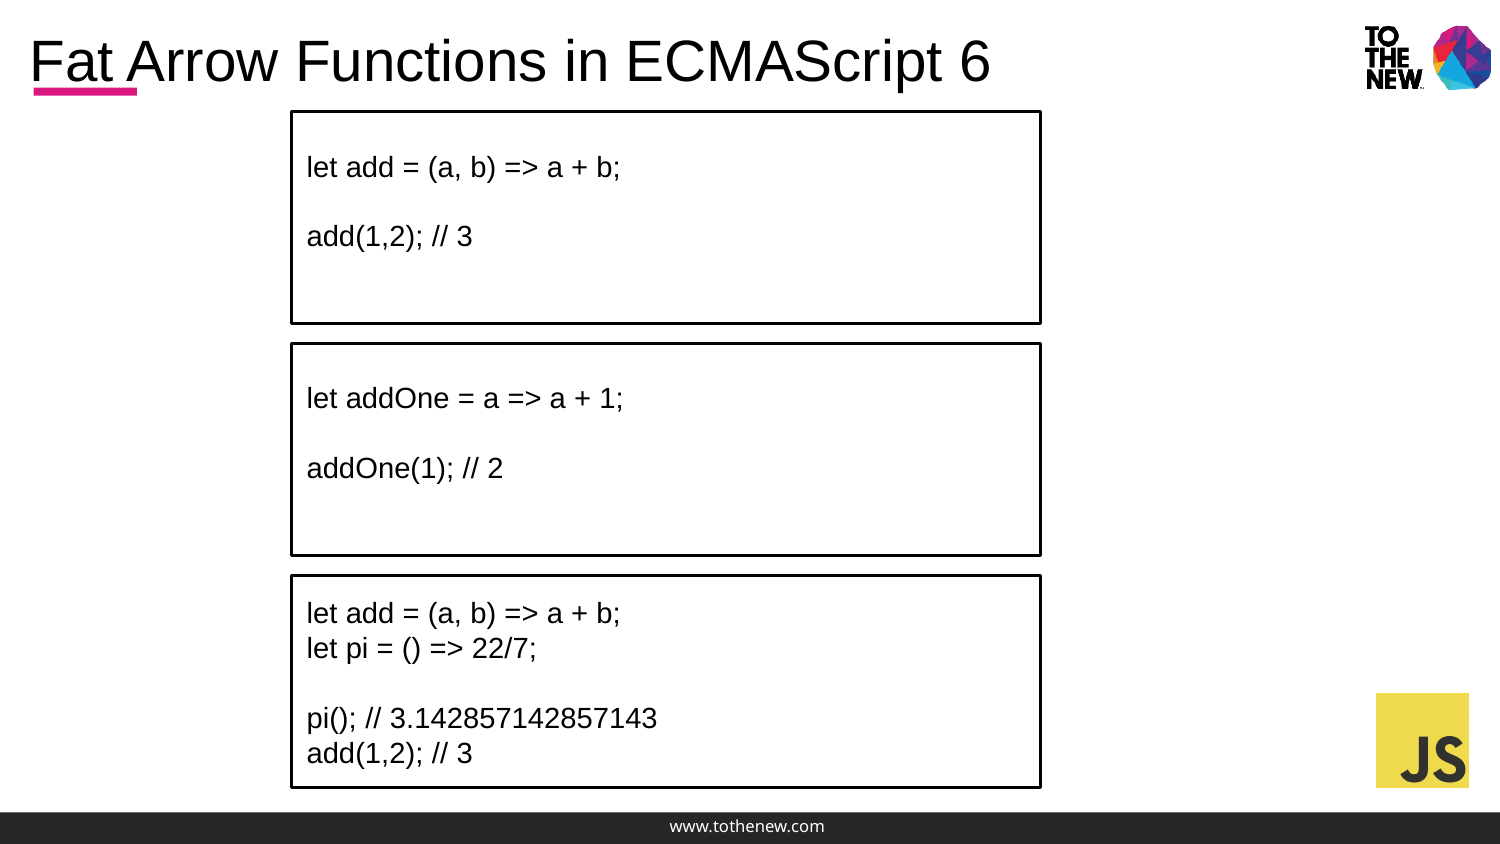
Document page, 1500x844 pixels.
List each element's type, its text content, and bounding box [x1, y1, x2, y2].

picture [1350, 0, 1500, 116]
text_box let add = (a, b) => a + b; let pi = () => 22/7; pi(); // 3.142857142857143 add(1,2); // 3 [291, 575, 1041, 788]
picture [1375, 693, 1470, 788]
text_box let addOne = a => a + 1; addOne(1); // 2 [291, 343, 1041, 556]
text_box let add = (a, b) => a + b; add(1,2); // 3 [291, 111, 1041, 324]
text_box Fat Arrow Functions in ECMAScript 6 [14, 8, 1413, 103]
